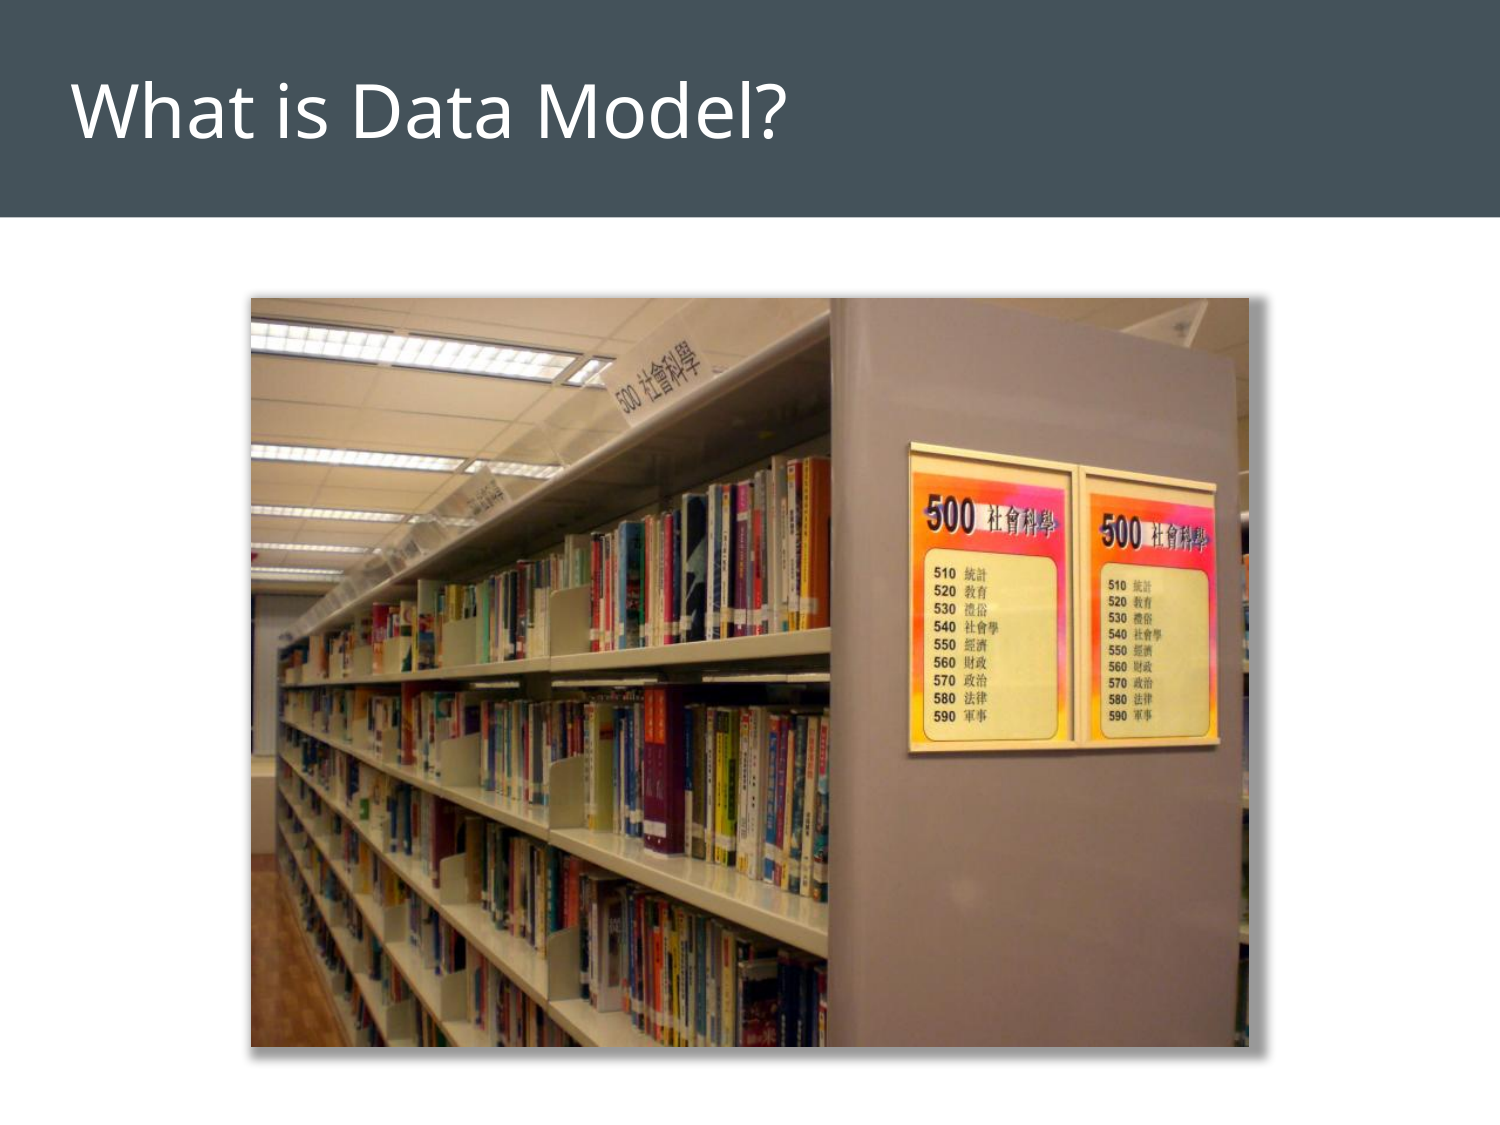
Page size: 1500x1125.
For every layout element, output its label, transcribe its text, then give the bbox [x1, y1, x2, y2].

title What is Data Model? [55, 0, 1432, 218]
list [251, 298, 1249, 1047]
